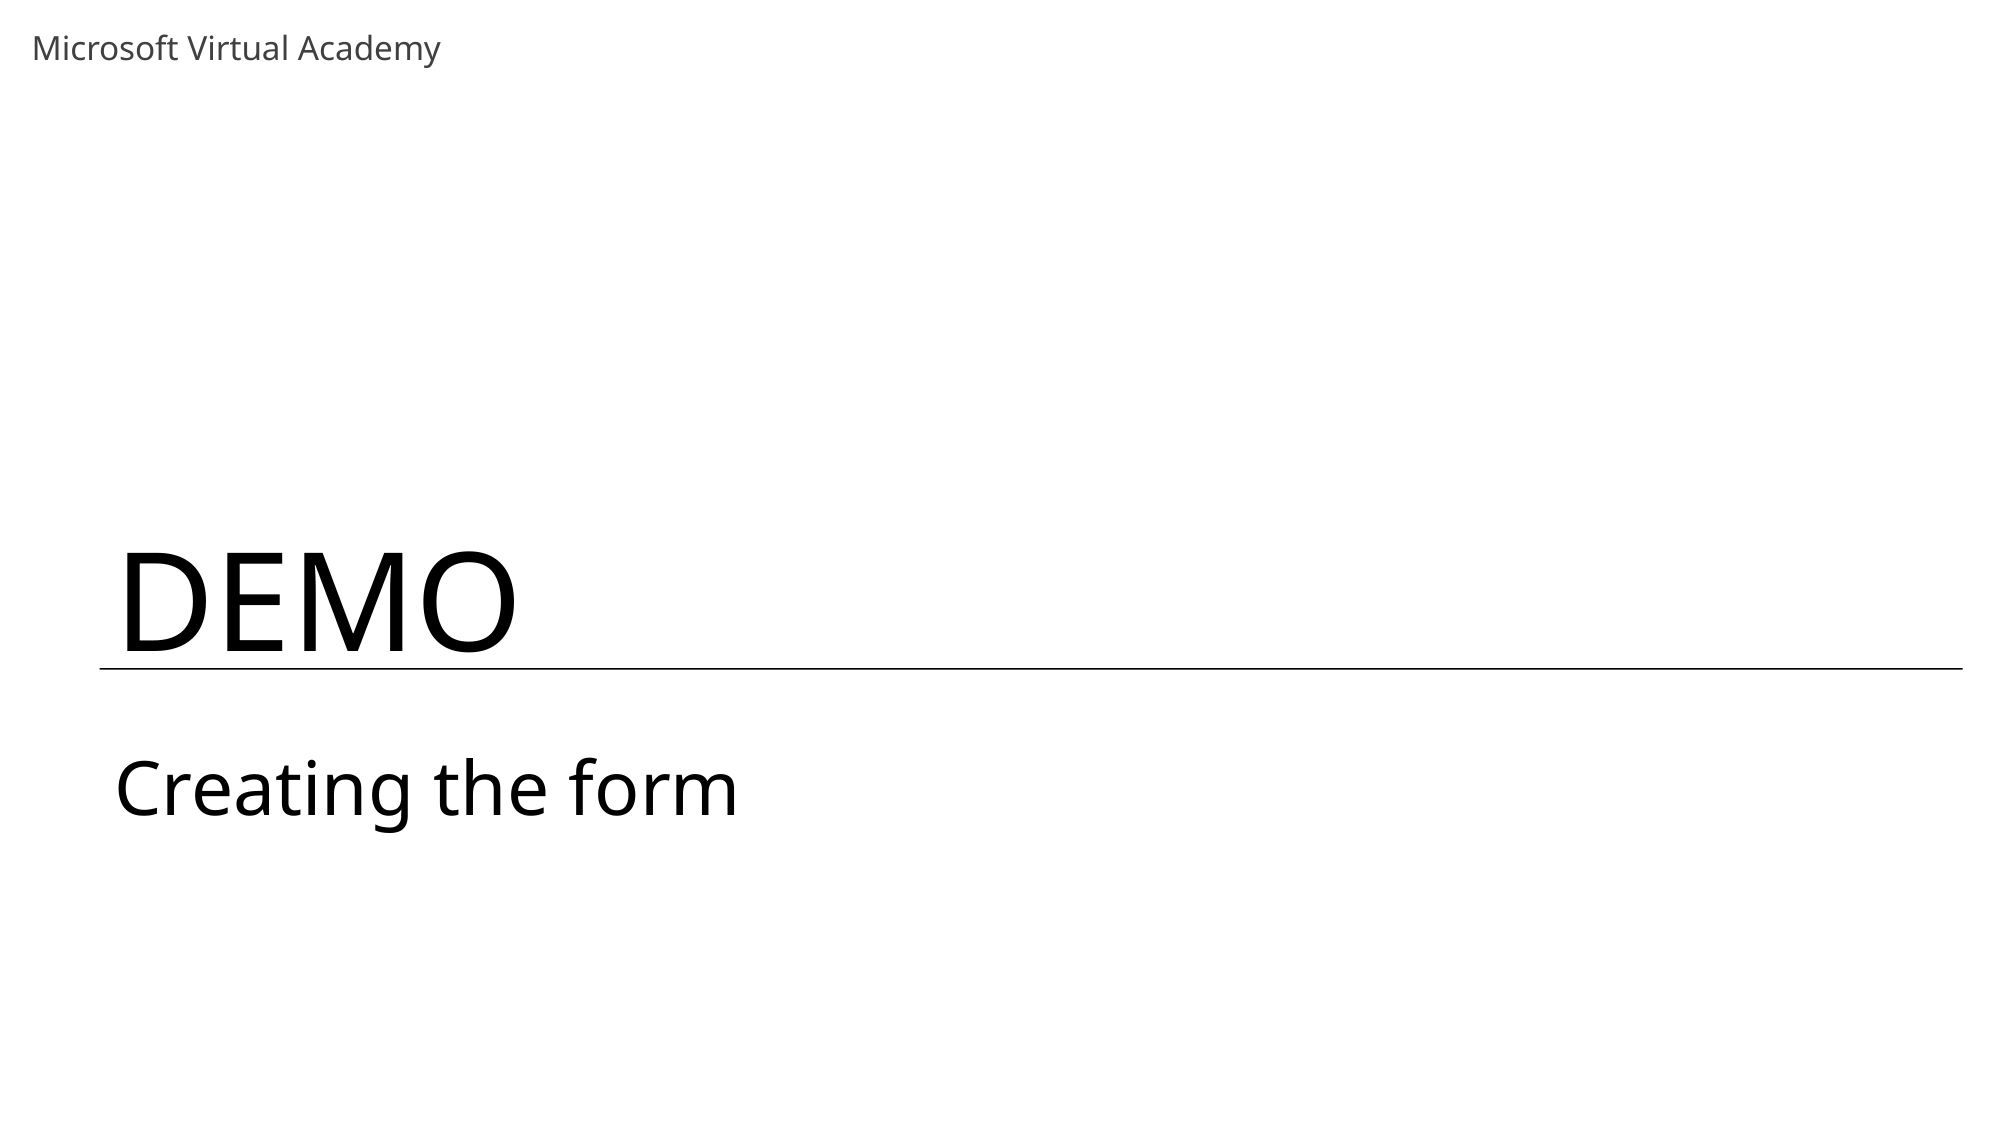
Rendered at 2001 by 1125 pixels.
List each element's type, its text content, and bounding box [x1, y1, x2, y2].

text_box Creating the form [99, 732, 1976, 1008]
